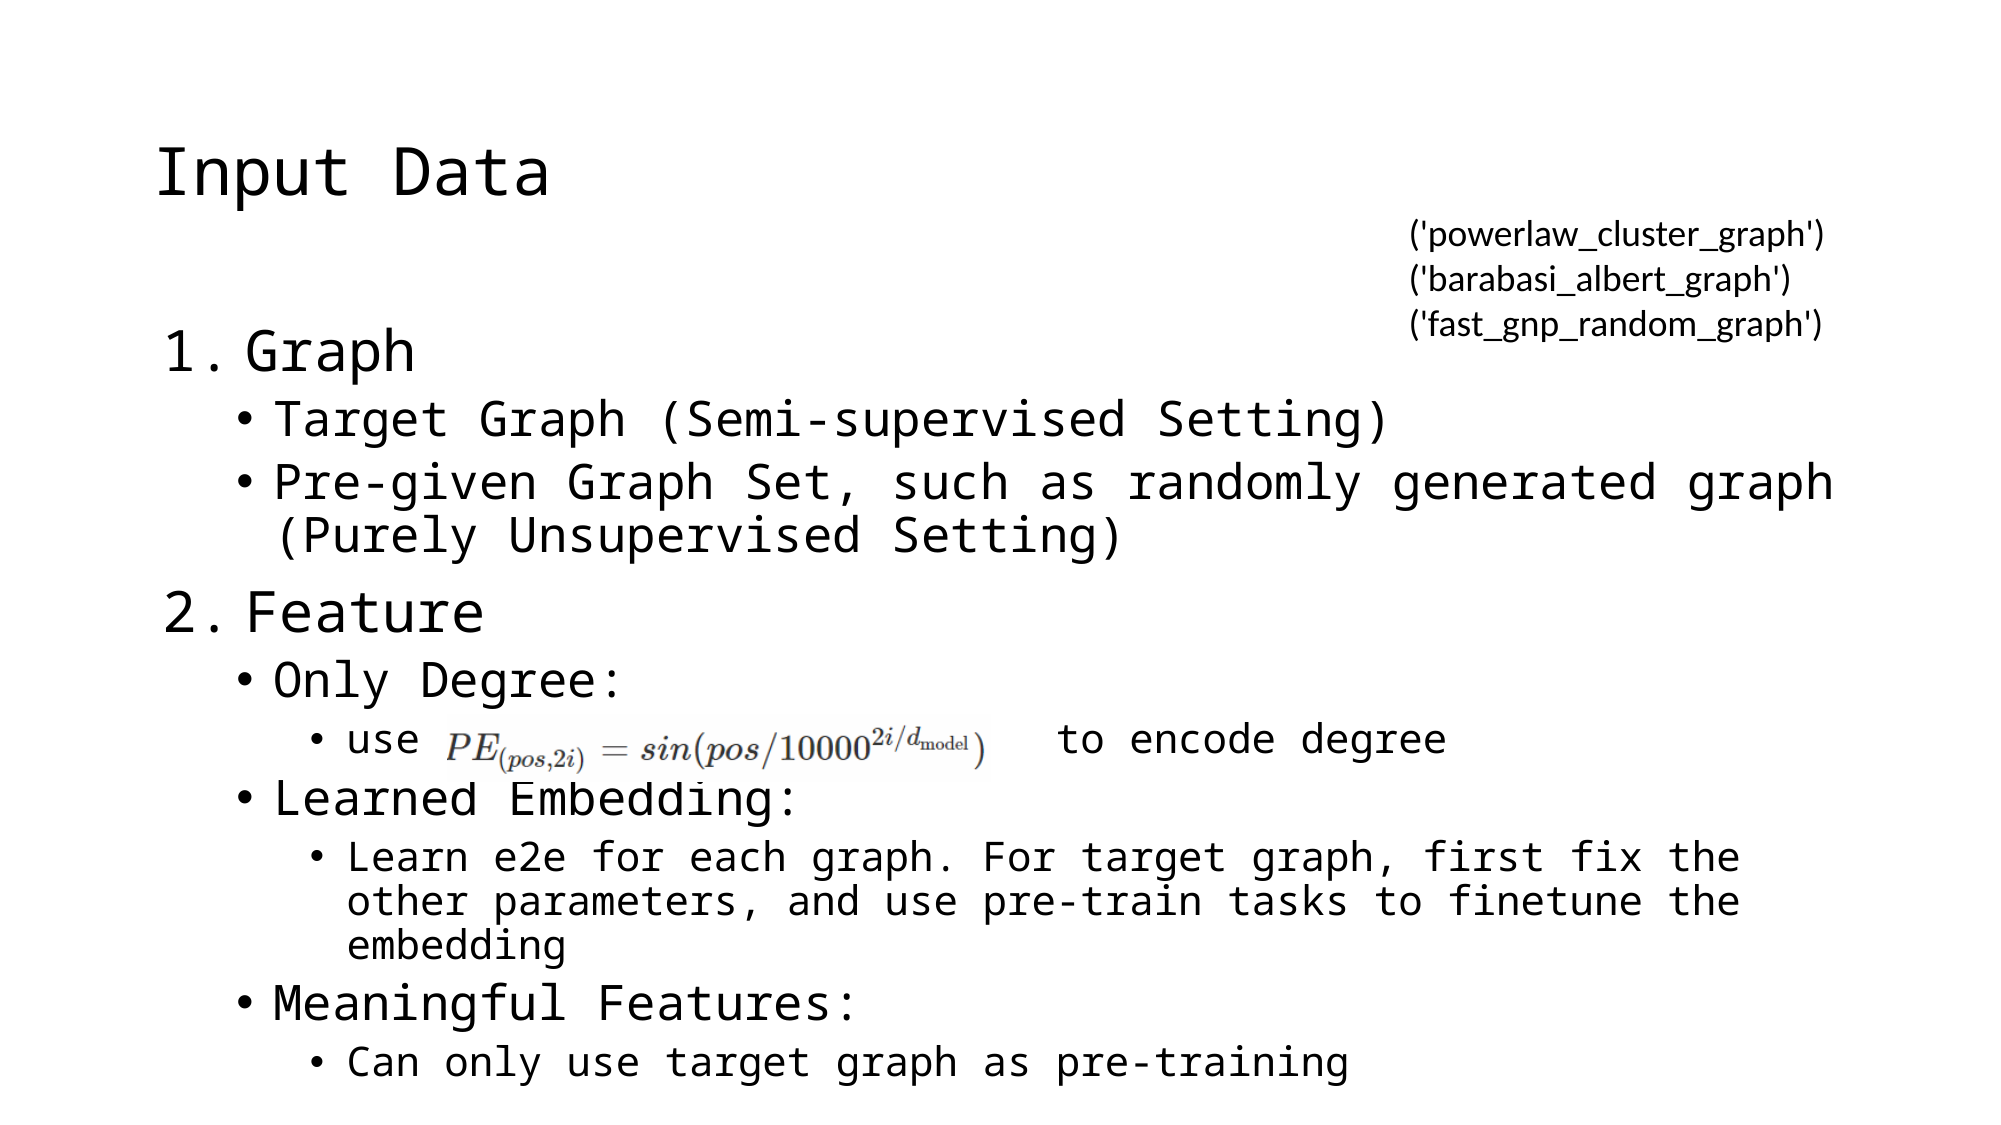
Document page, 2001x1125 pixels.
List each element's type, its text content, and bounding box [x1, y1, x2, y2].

list Graph Target Graph (Semi-supervised Setting) Pre-given Graph Set, such as randomly generated graph (Purely Unsupervised Setting) Feature Only Degree: use to encode degree Learned Embedding: Learn e2e for each graph. For target graph, first fix the other parameters, and use pre-train tasks to finetune the embedding Meaningful Features: Can only use target graph as pre-training [147, 315, 1873, 1100]
picture [447, 714, 991, 782]
title Input Data [137, 59, 1863, 278]
text_box ('powerlaw_cluster_graph') ('barabasi_albert_graph') ('fast_gnp_random_graph') [1393, 201, 1863, 352]
